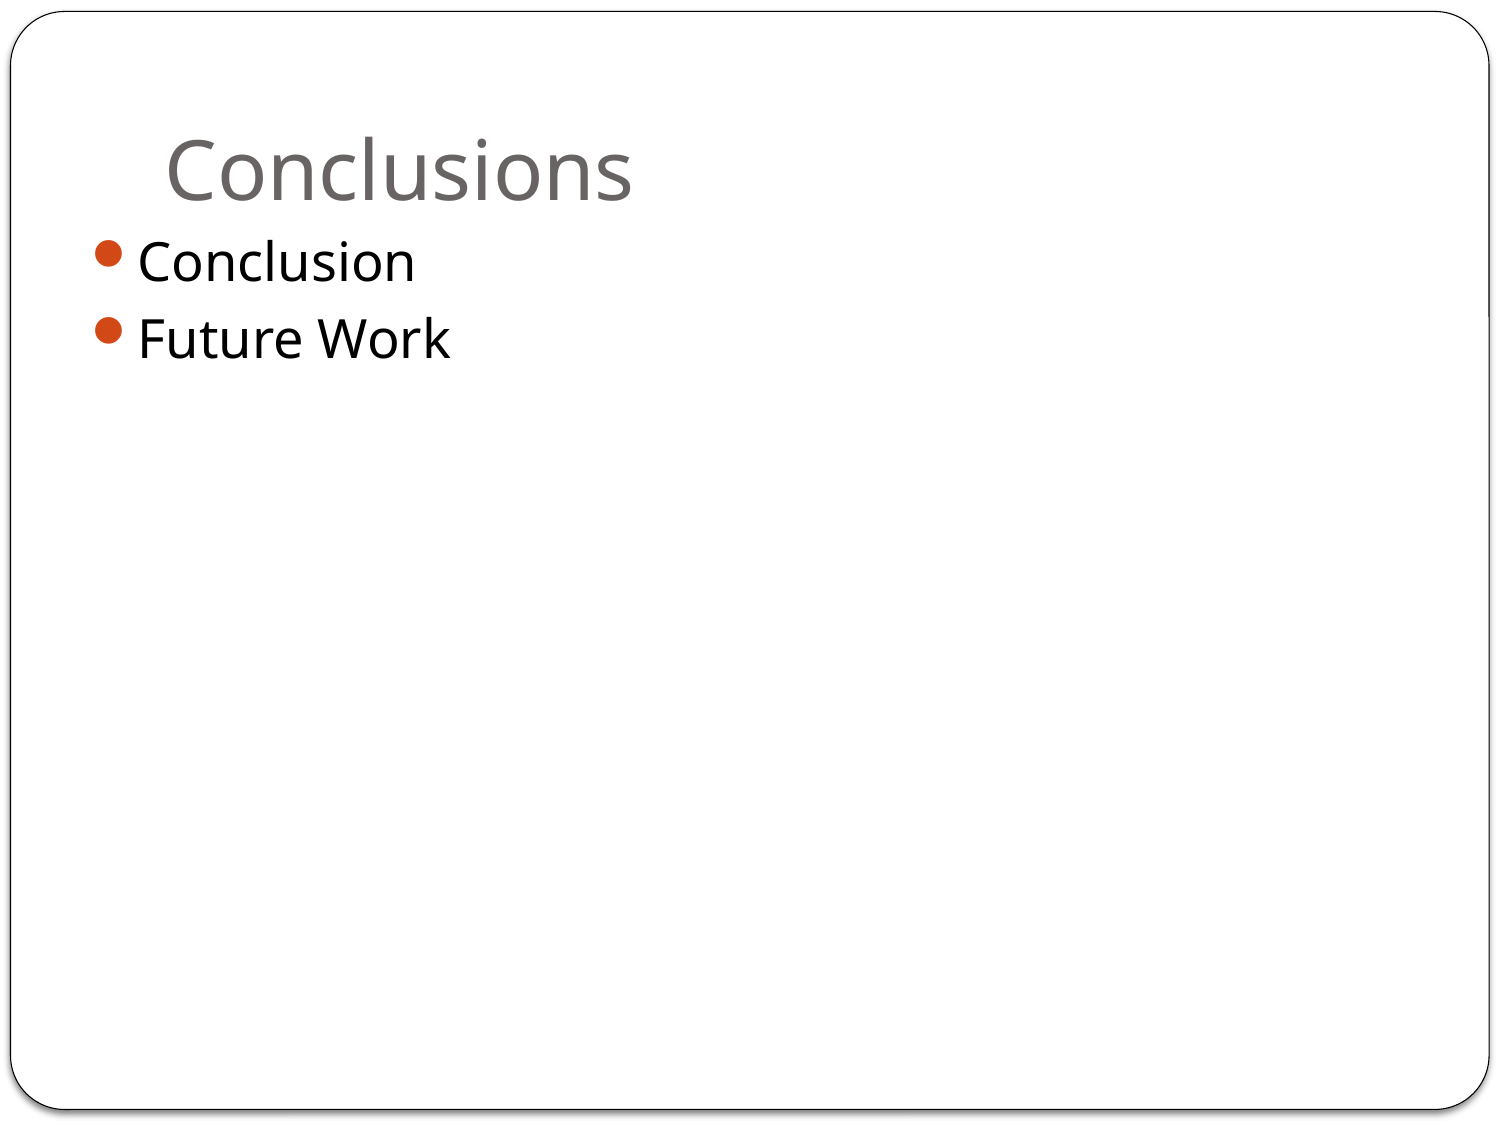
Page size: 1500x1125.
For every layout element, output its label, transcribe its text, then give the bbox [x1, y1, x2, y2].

list Conclusion Future Work [76, 219, 1425, 988]
title Conclusions [150, 45, 1425, 219]
